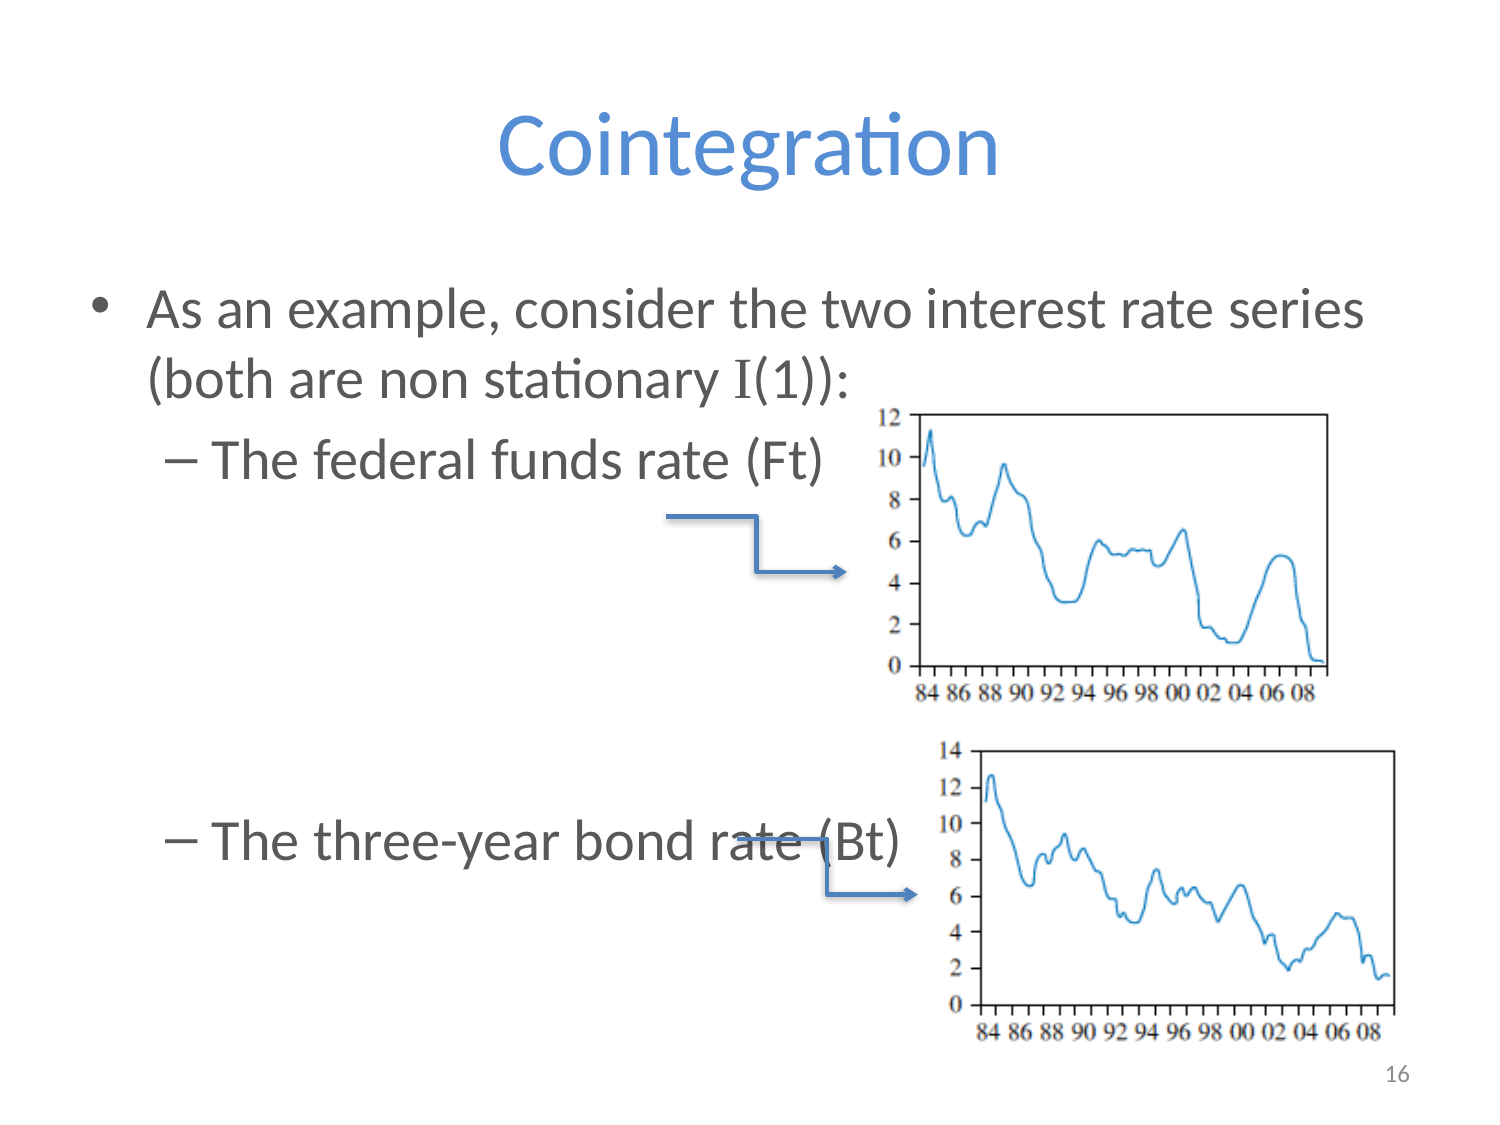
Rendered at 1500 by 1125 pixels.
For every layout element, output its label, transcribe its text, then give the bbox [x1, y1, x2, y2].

picture [924, 722, 1408, 1056]
picture [865, 393, 1347, 720]
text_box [736, 838, 918, 895]
slide_number 16 [1074, 1042, 1425, 1103]
list As an example, consider the two interest rate series (both are non stationary I(1)): The federal funds rate (Ft) The three-year bond rate (Bt) [75, 262, 1425, 1005]
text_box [665, 516, 848, 573]
title Cointegration [75, 45, 1425, 233]
